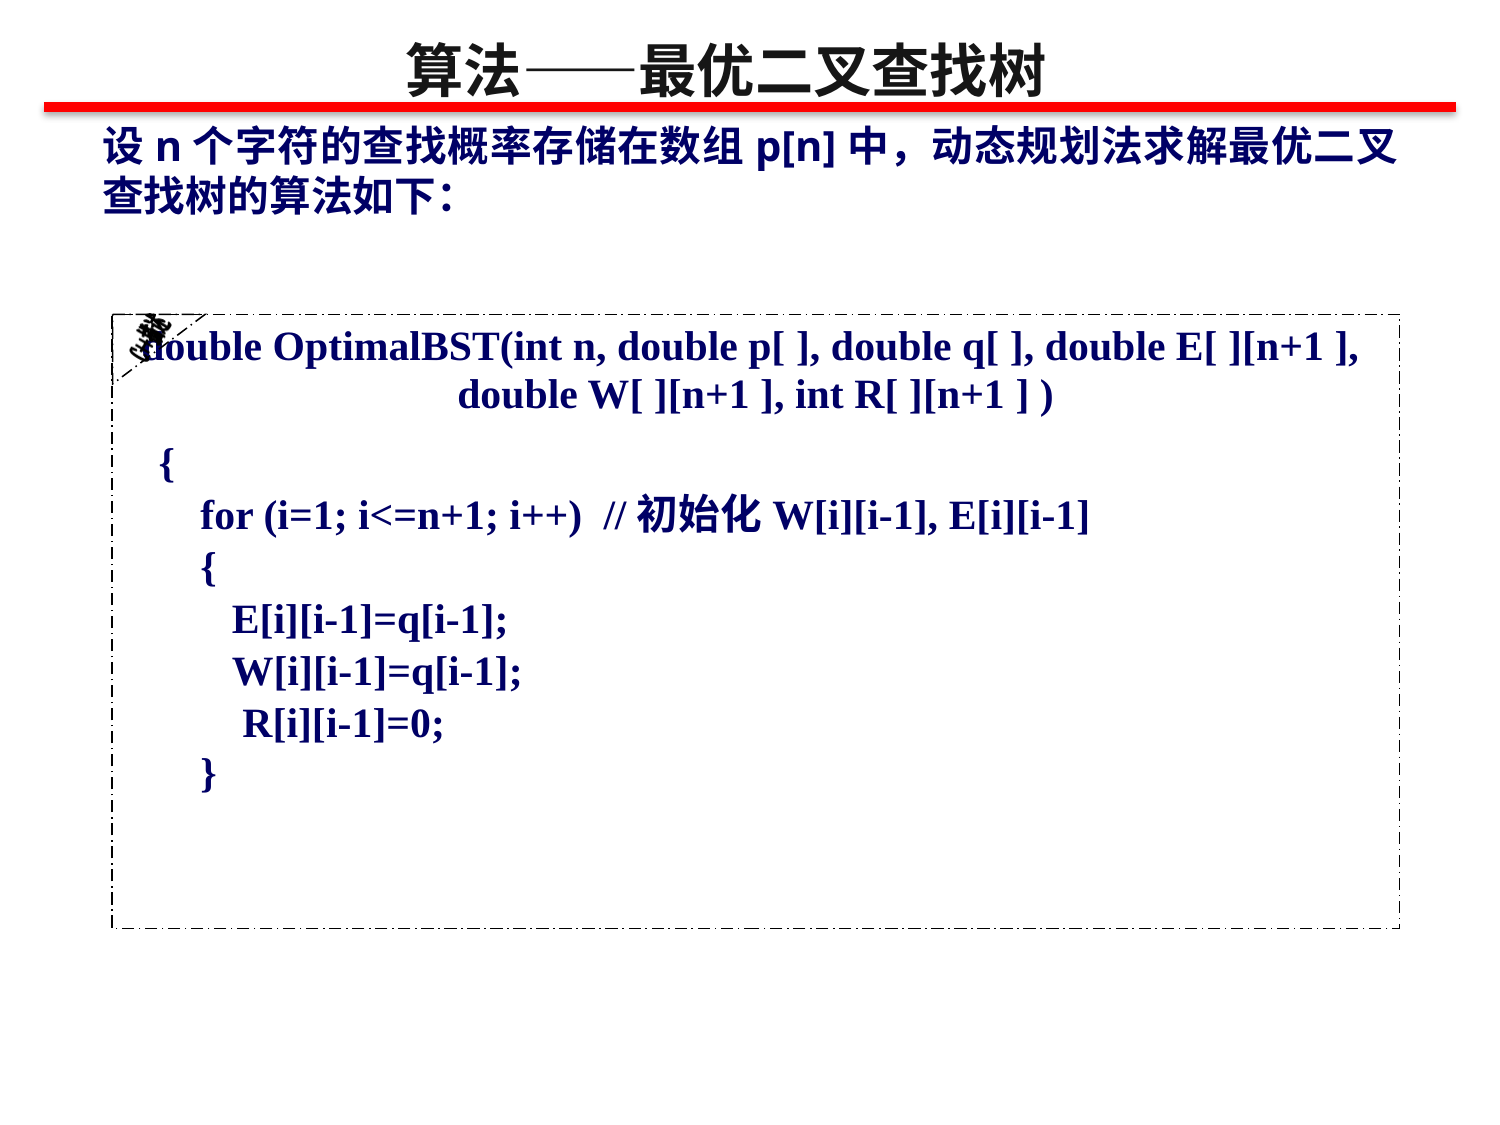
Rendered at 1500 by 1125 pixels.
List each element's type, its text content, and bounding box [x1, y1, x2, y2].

text_box 算法——最优二叉查找树 [390, 30, 1062, 113]
text_box 设n个字符的查找概率存储在数组p[n]中，动态规划法求解最优二叉查找树的算法如下： [87, 112, 1413, 228]
picture [125, 310, 172, 314]
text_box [111, 314, 1400, 929]
